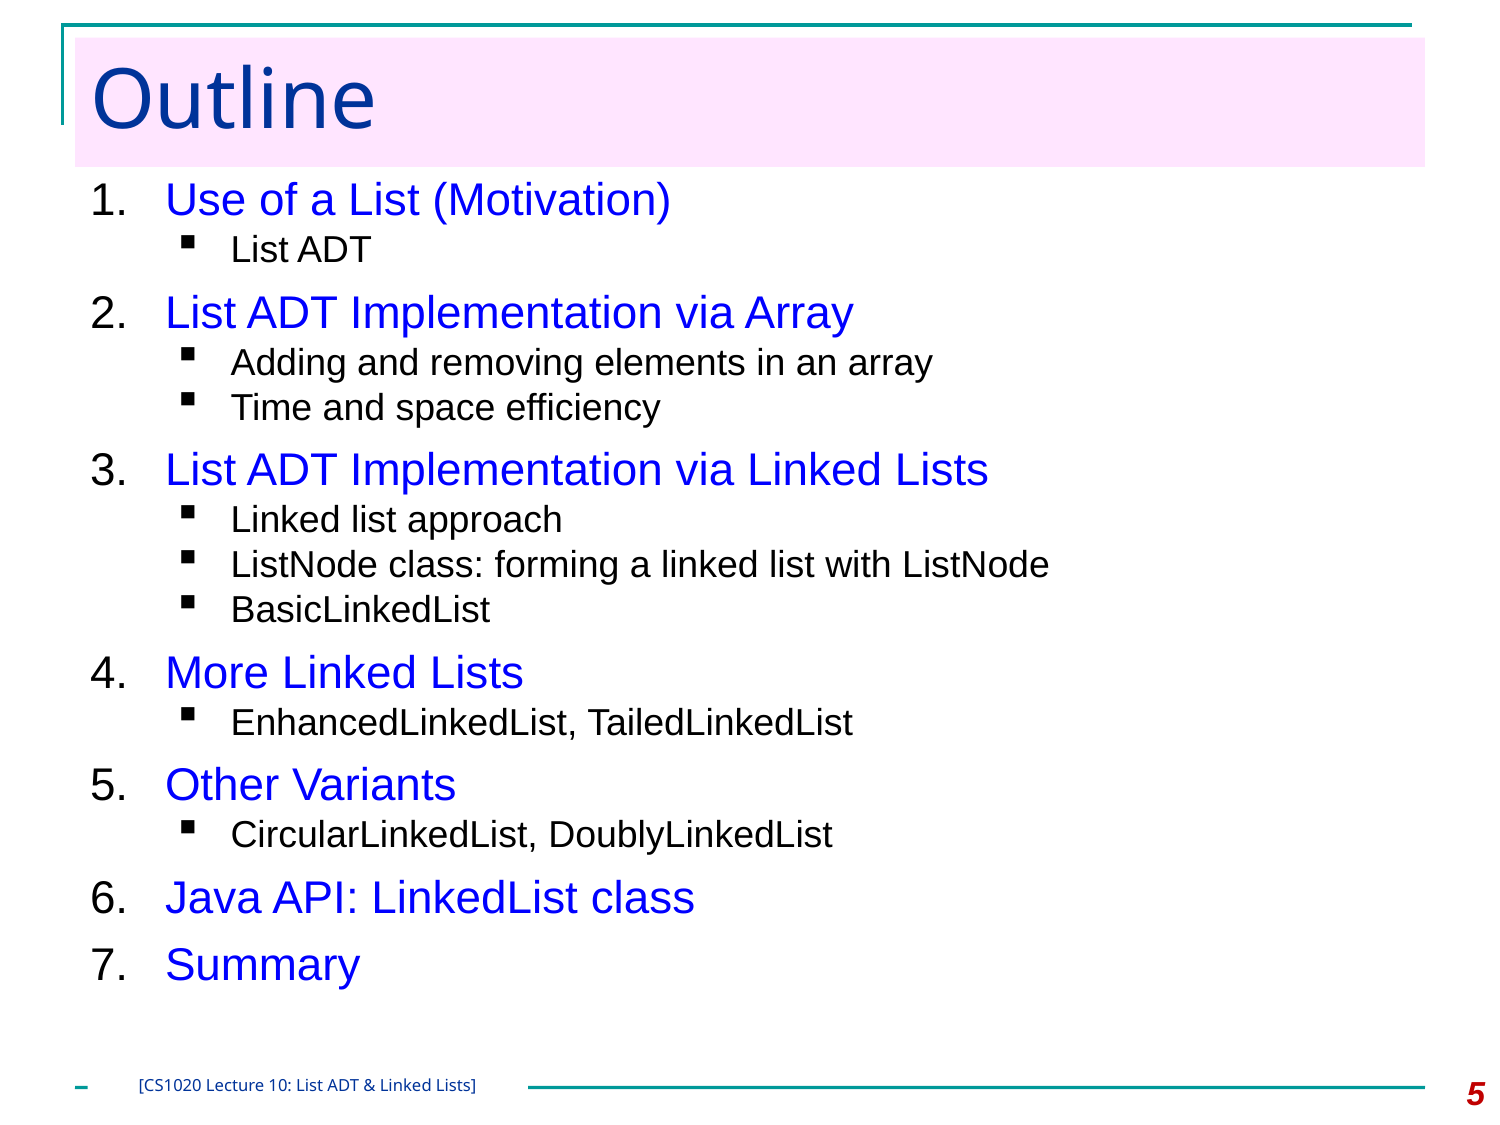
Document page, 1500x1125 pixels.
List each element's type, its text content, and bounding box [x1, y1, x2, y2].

slide_number 5 [1400, 1065, 1500, 1125]
list Use of a List (Motivation) List ADT List ADT Implementation via Array Adding and removing elements in an array Time and space efficiency List ADT Implementation via Linked Lists Linked list approach ListNode class: forming a linked list with ListNode BasicLinkedList More Linked Lists EnhancedLinkedList, TailedLinkedList Other Variants CircularLinkedList, DoublyLinkedList Java API: LinkedList class Summary [74, 162, 1426, 1063]
title Outline [74, 37, 1426, 162]
text_box [CS1020 Lecture 10: List ADT & Linked Lists] [87, 1074, 528, 1109]
